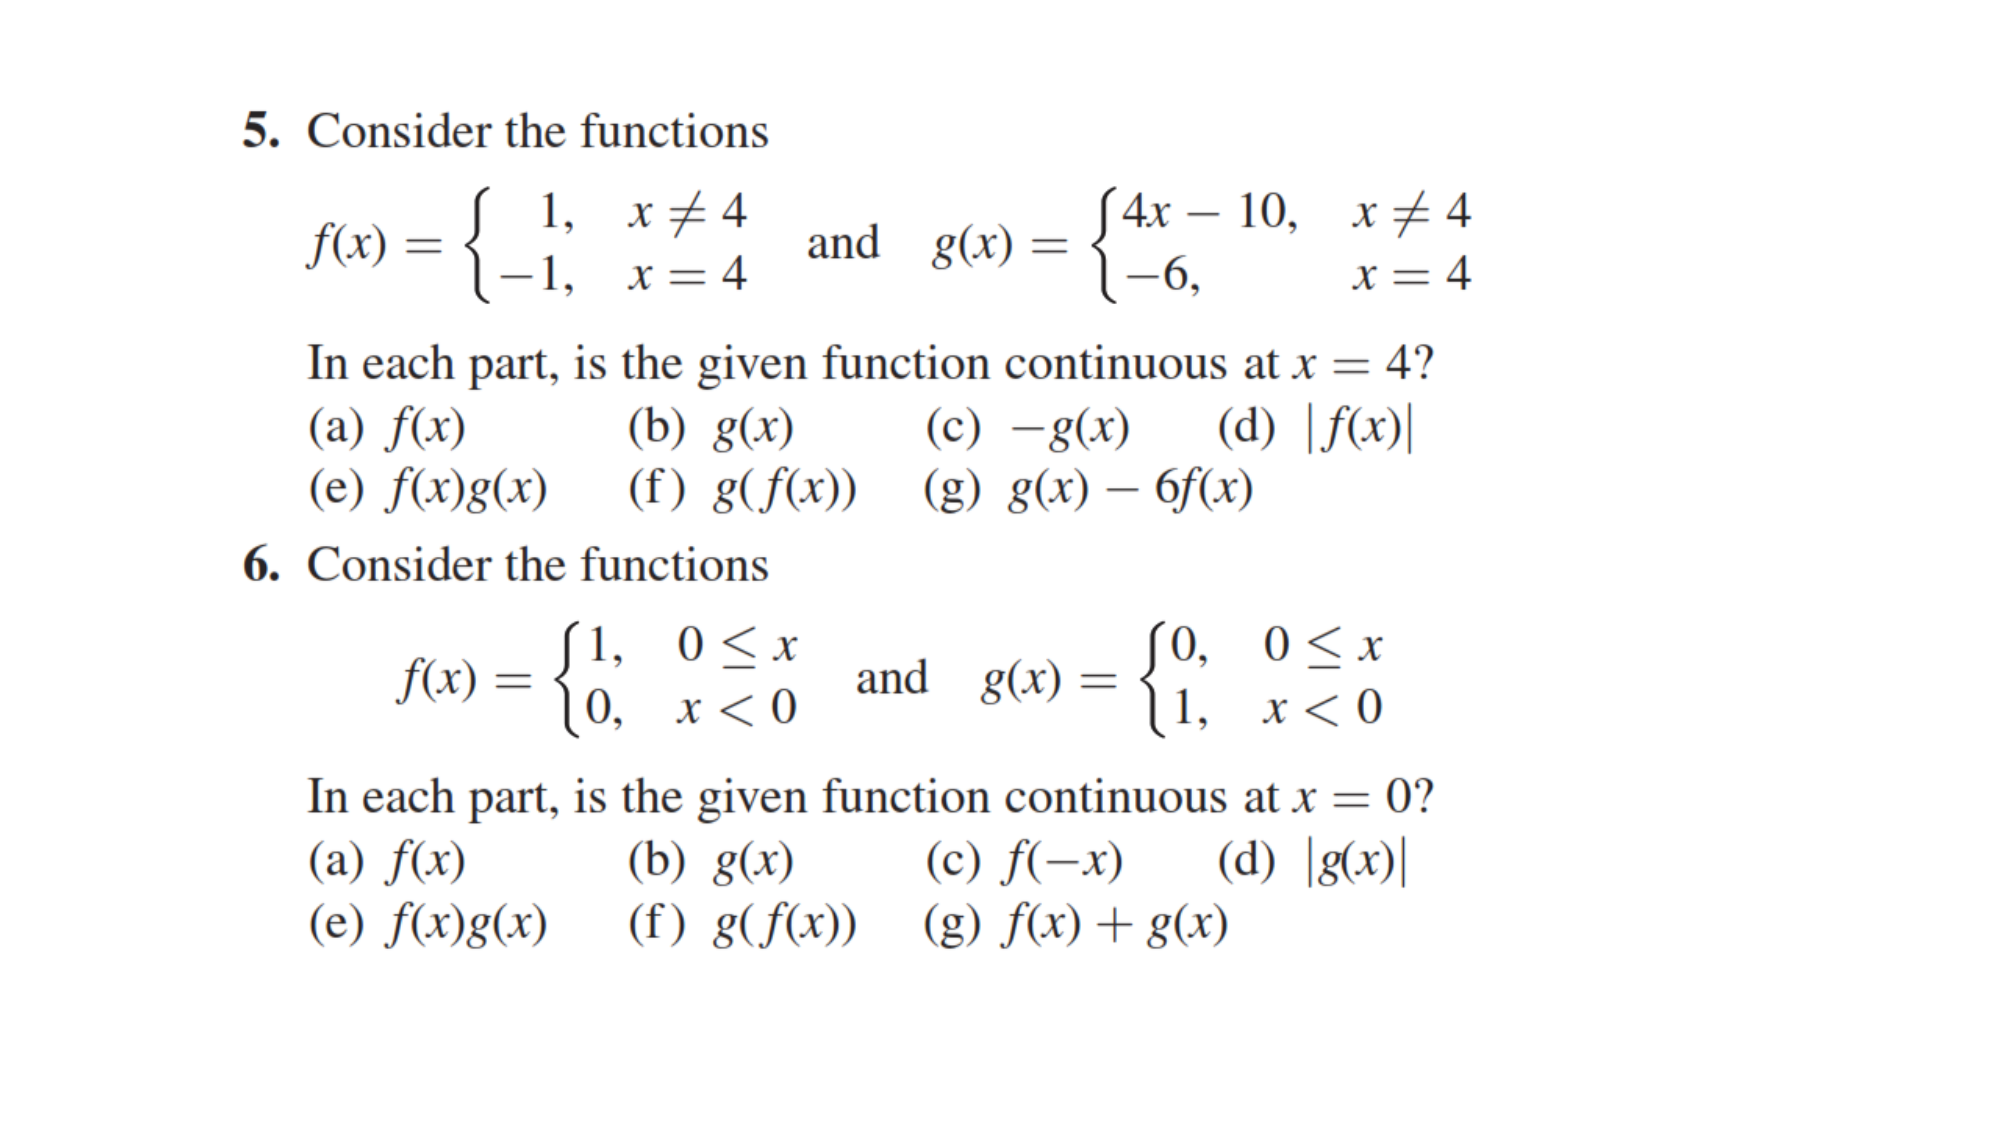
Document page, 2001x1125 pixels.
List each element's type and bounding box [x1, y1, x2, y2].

picture [154, 52, 1489, 988]
